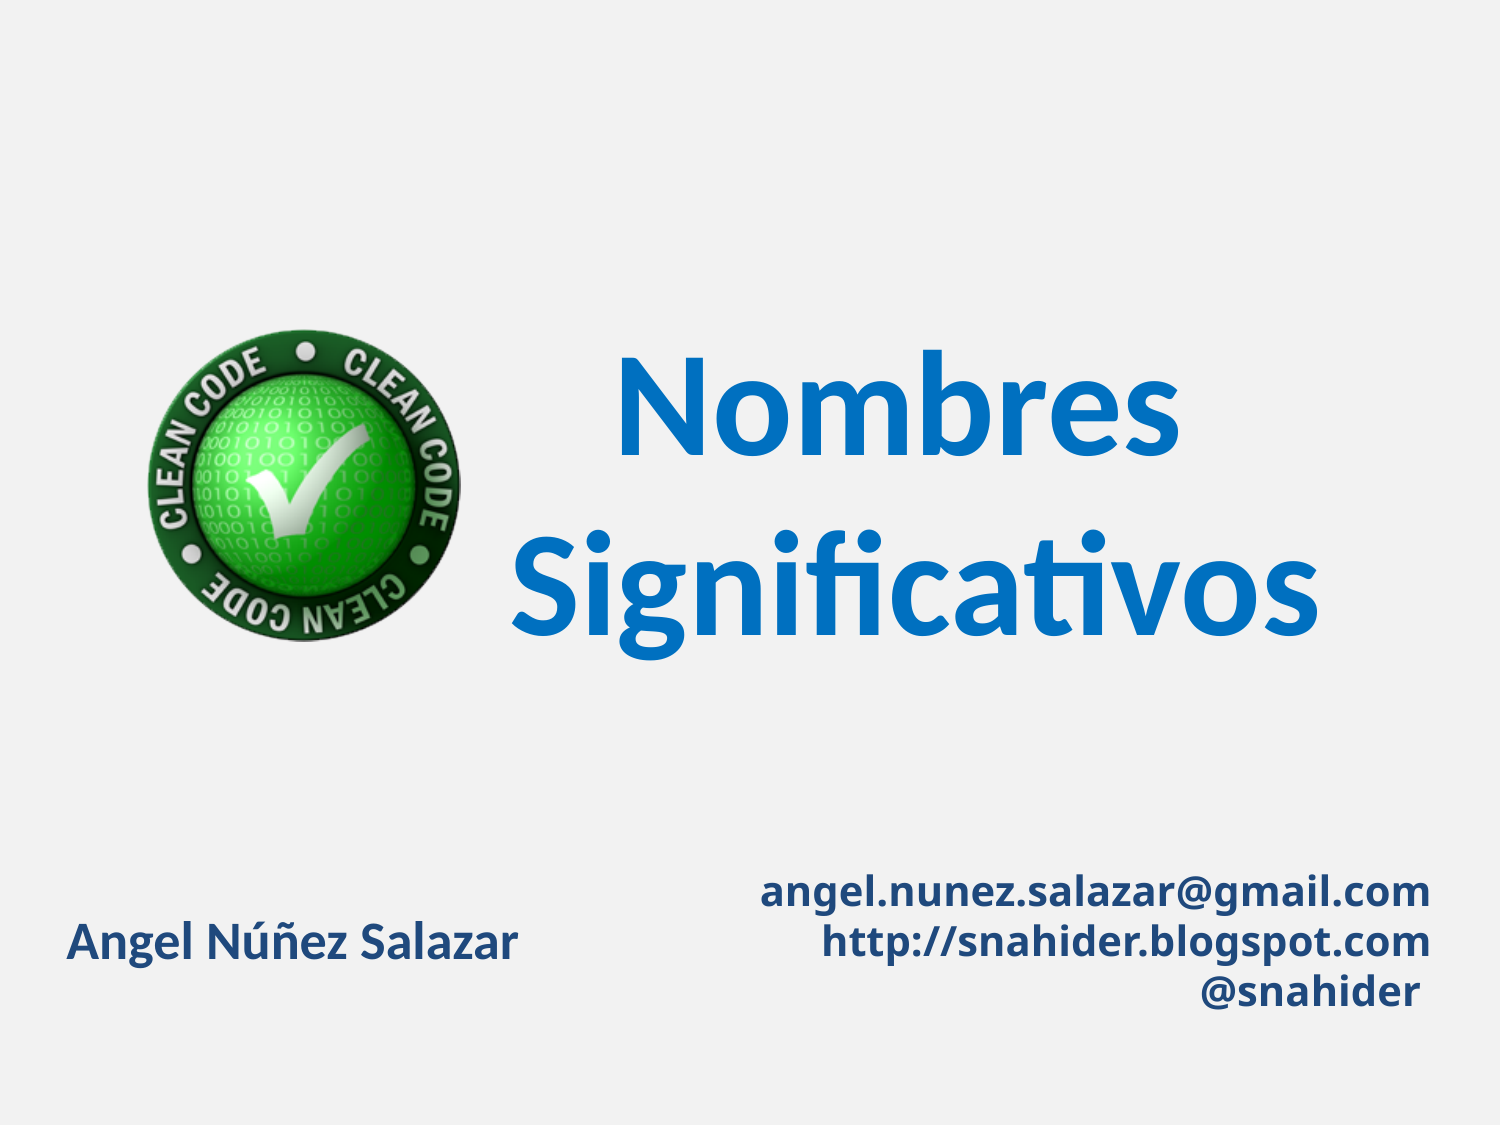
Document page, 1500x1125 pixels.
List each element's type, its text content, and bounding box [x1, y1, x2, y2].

title Nombres Significativos [466, 326, 1365, 646]
picture [147, 329, 461, 643]
text_box angel.nunez.salazar@gmail.com http://snahider.blogspot.com @snahider [609, 857, 1447, 1023]
text_box Angel Núñez Salazar [29, 897, 557, 983]
